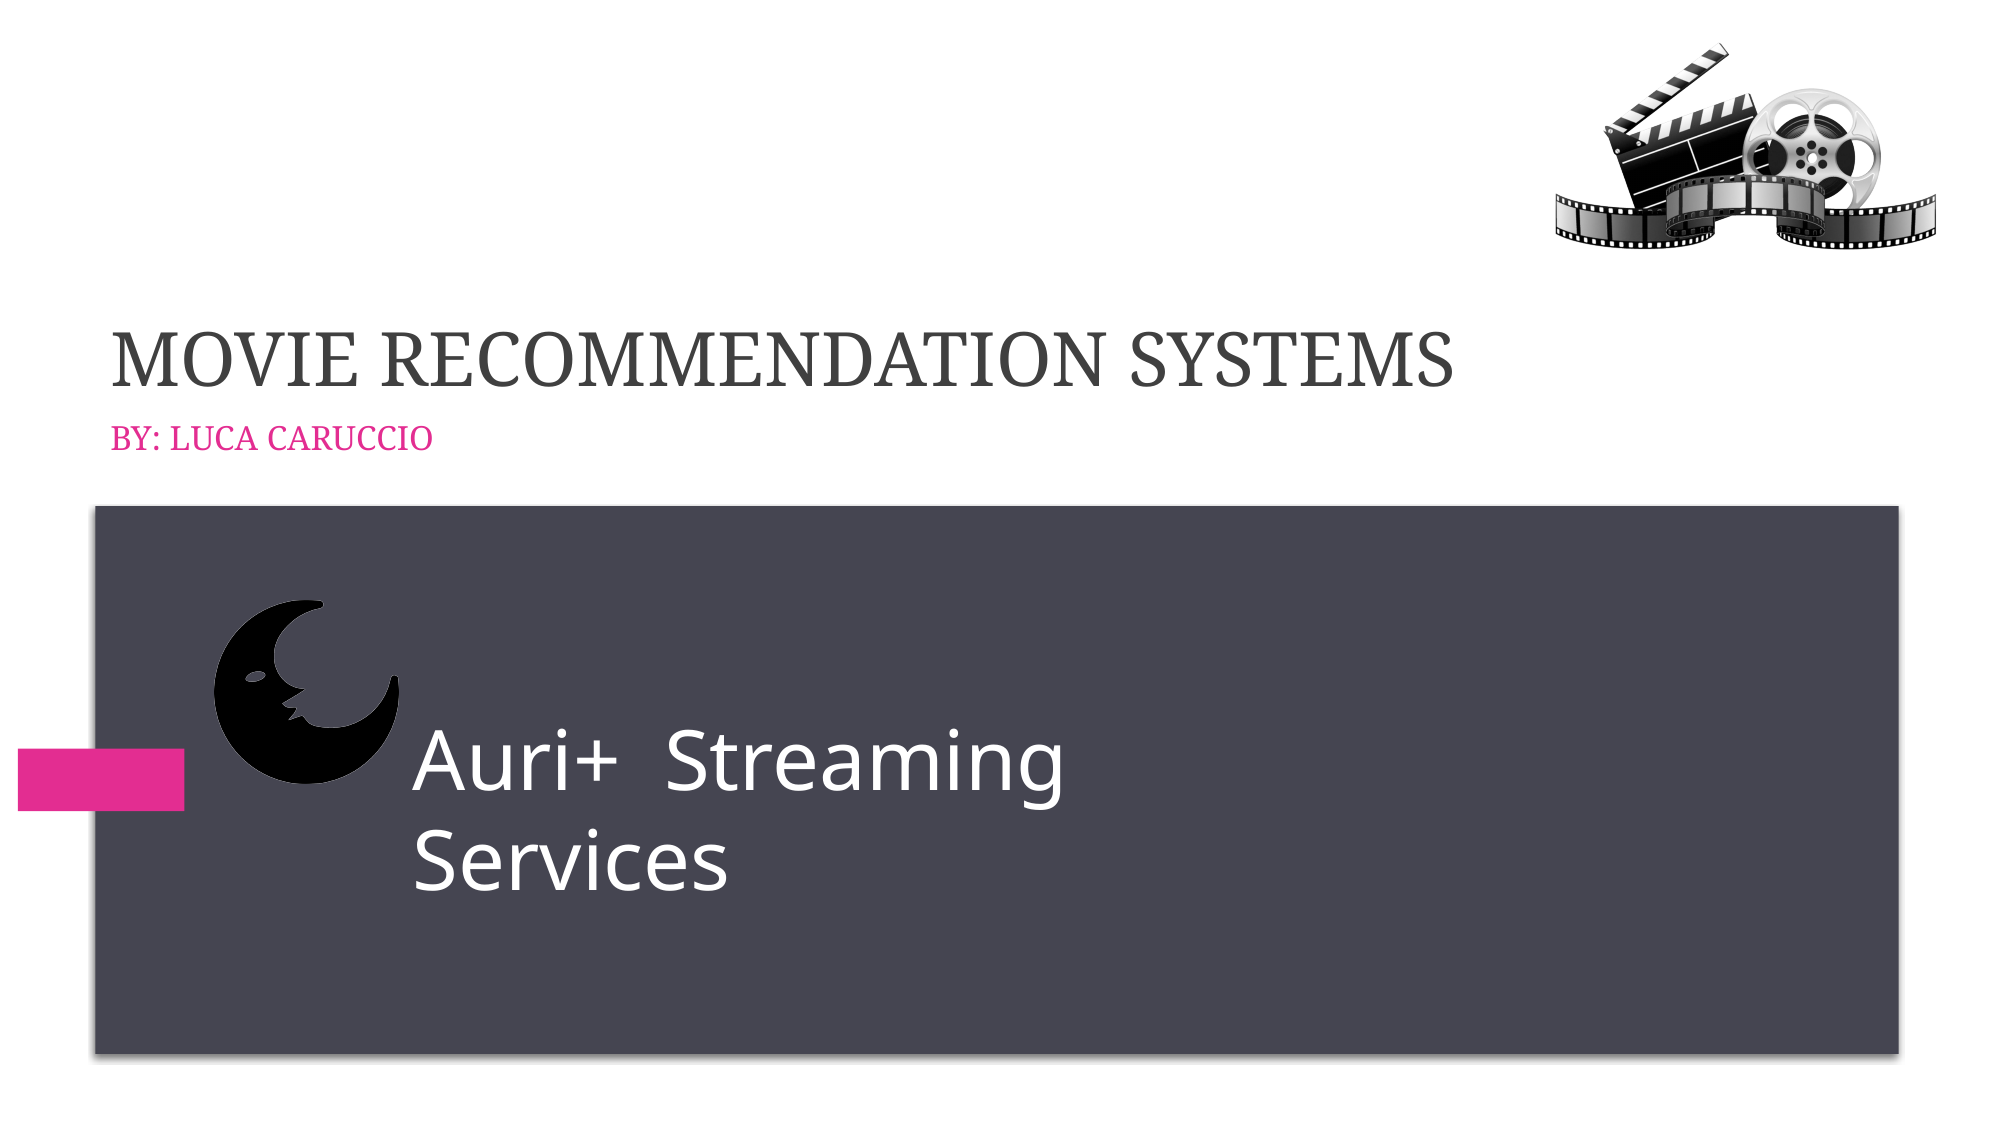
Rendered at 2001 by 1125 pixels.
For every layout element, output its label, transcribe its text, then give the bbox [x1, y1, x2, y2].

text_box Auri+ Streaming Services [398, 699, 1397, 915]
picture [214, 599, 399, 784]
title Movie Recommendation systems [95, 167, 1899, 409]
subtitle By: Luca Caruccio [95, 409, 1899, 507]
picture [1532, 26, 1958, 273]
